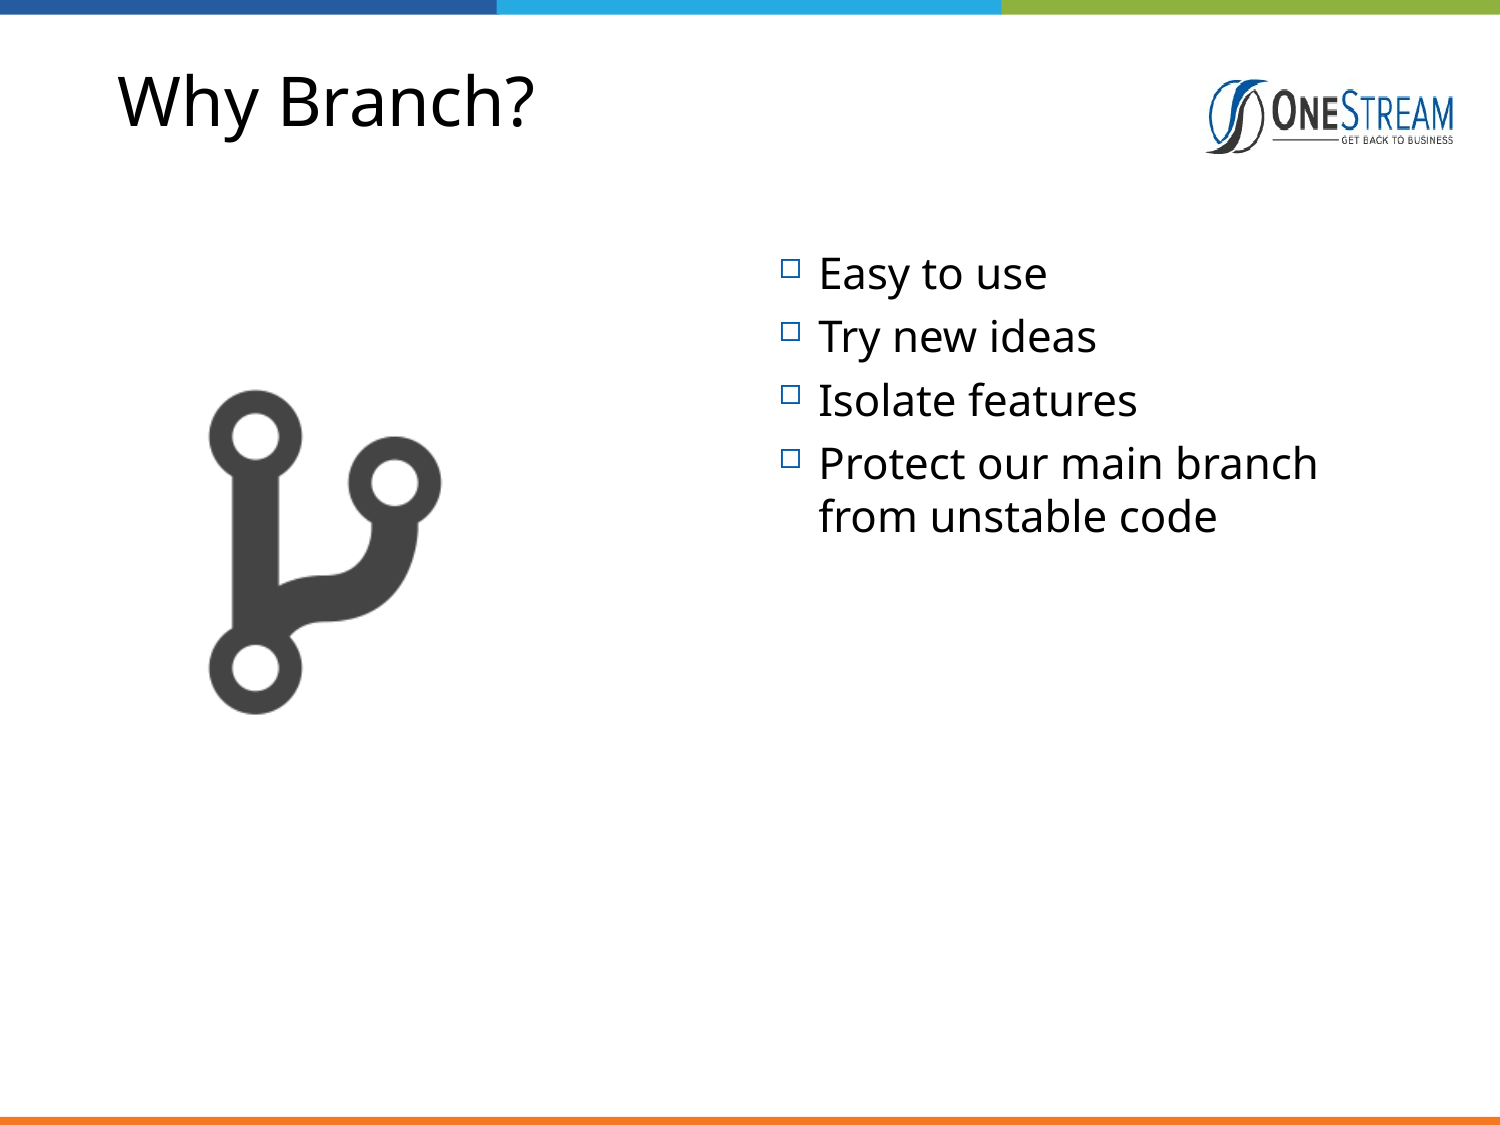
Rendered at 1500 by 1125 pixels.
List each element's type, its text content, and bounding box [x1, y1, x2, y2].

title Why Branch? [103, 59, 1397, 209]
picture [1397, 78, 1456, 156]
picture [123, 347, 528, 751]
list Easy to use Try new ideas Isolate features Protect our main branch from unstable code [763, 238, 1397, 1014]
